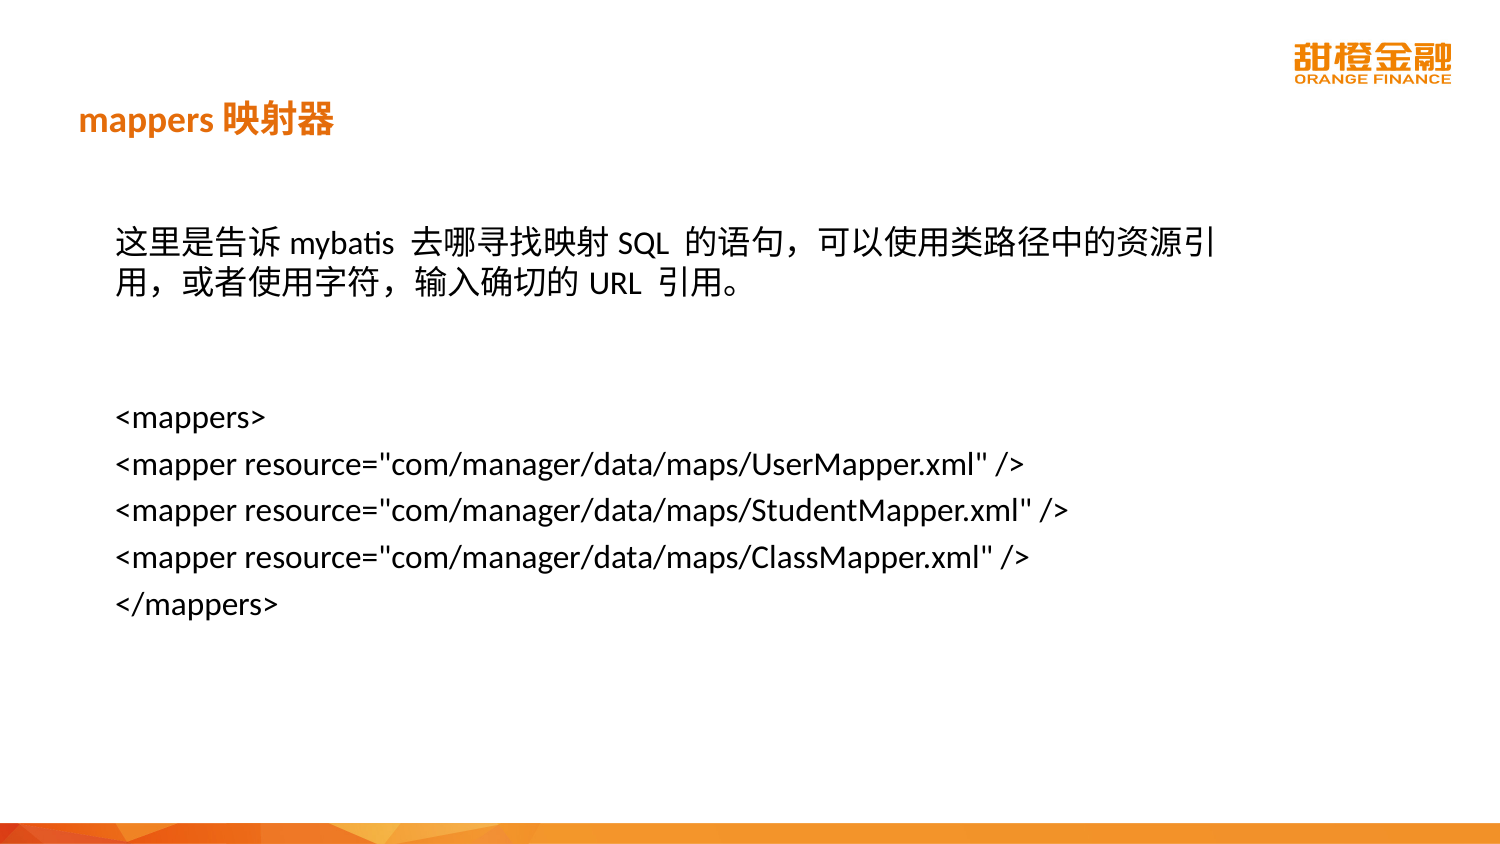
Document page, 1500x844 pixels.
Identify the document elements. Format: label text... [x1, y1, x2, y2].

picture [0, 0, 1500, 844]
list 这里是告诉mybatis 去哪寻找映射SQL 的语句，可以使用类路径中的资源引用，或者使用字符，输入确切的URL 引用。 <mappers> <mapper resource="com/manager/data/maps/UserMapper.xml" /> <mapper resource="com/manager/data/maps/StudentMapper.xml" /> <mapper resource="com/manager/data/maps/ClassMapper.xml" /> </mappers> [100, 169, 1247, 711]
title mappers映射器 [63, 83, 1034, 152]
